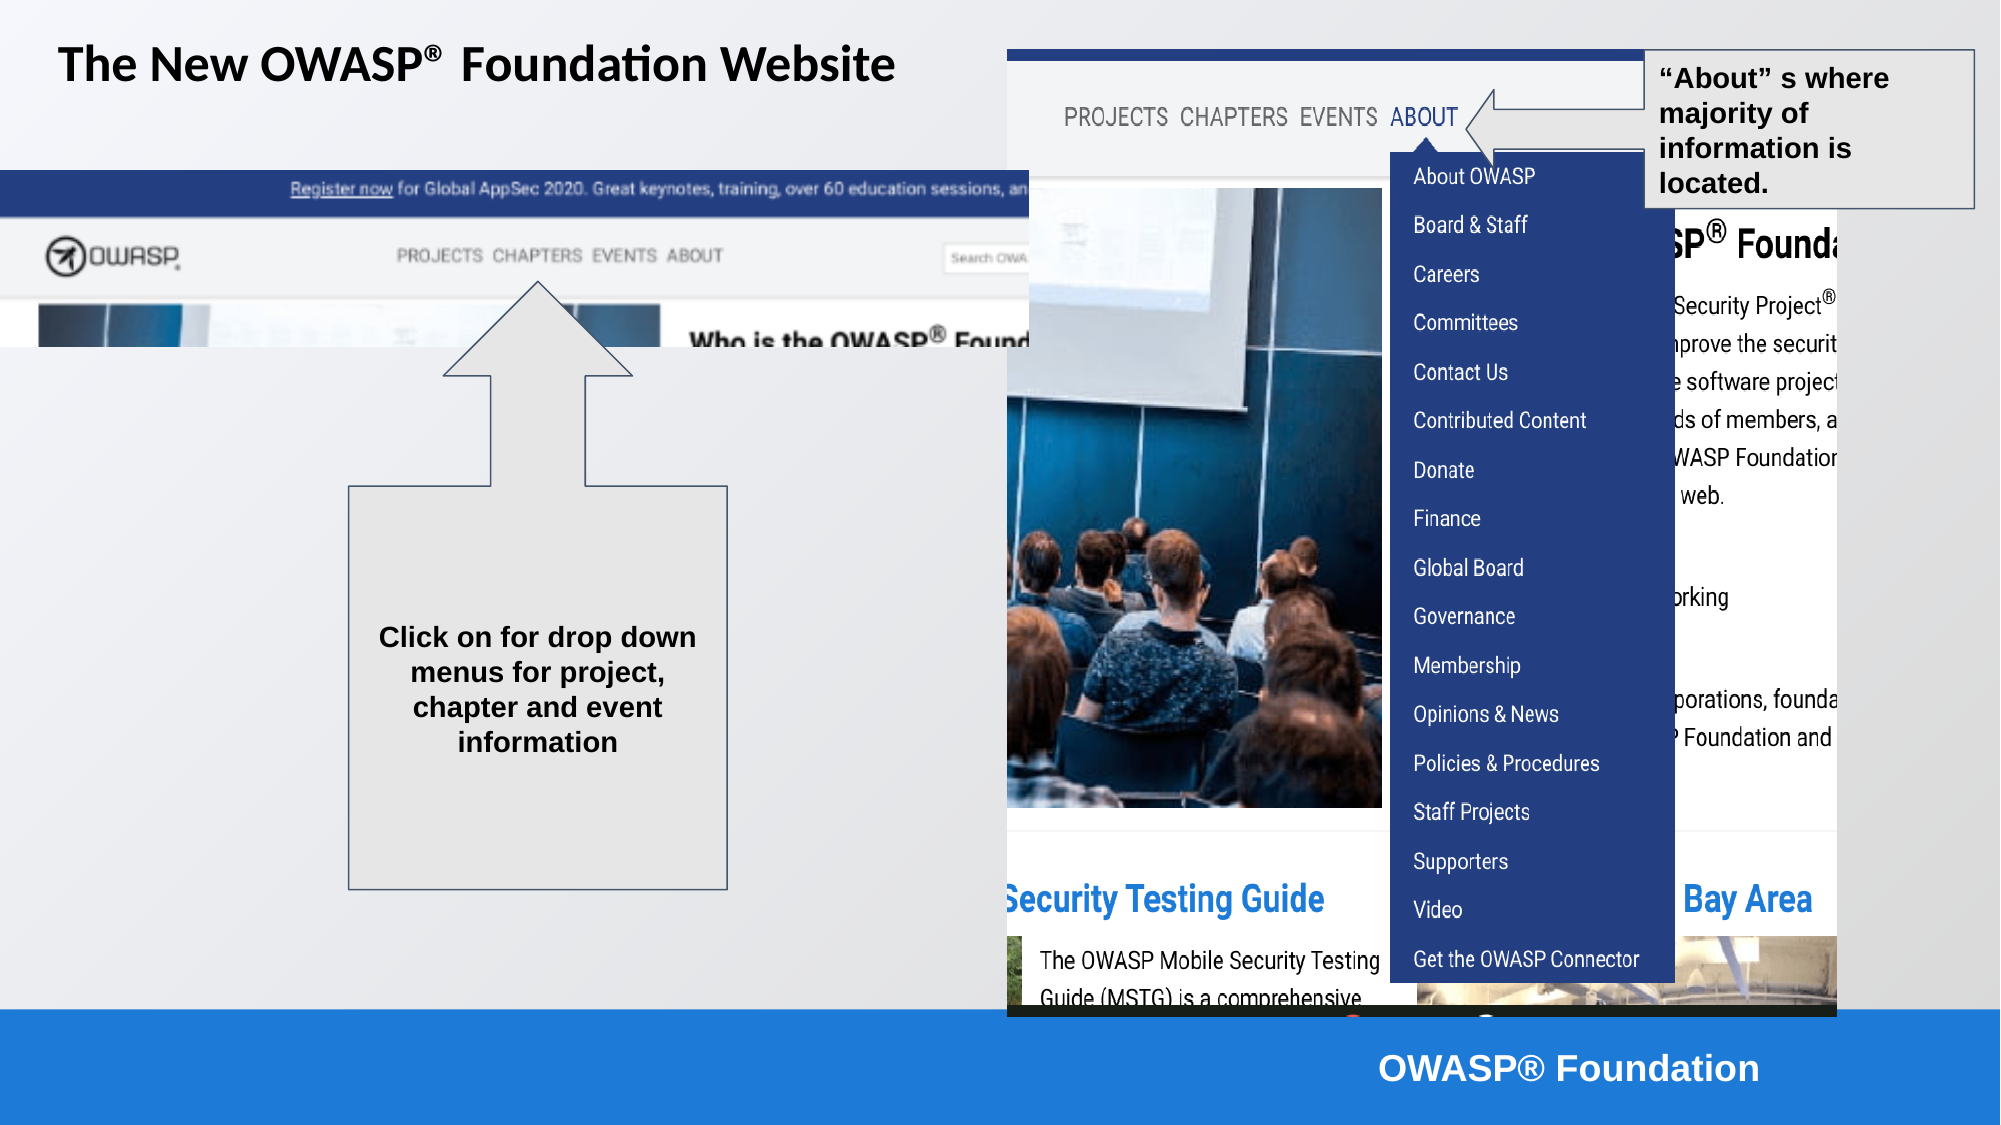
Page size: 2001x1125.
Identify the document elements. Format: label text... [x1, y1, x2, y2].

picture [0, 49, 1838, 1017]
text_box Click on for drop down menus for project, chapter and event information [348, 356, 728, 890]
text_box The New OWASP® Foundation Website [42, 14, 1416, 103]
text_box “About” s where majority of information is located. [1838, 49, 1975, 209]
